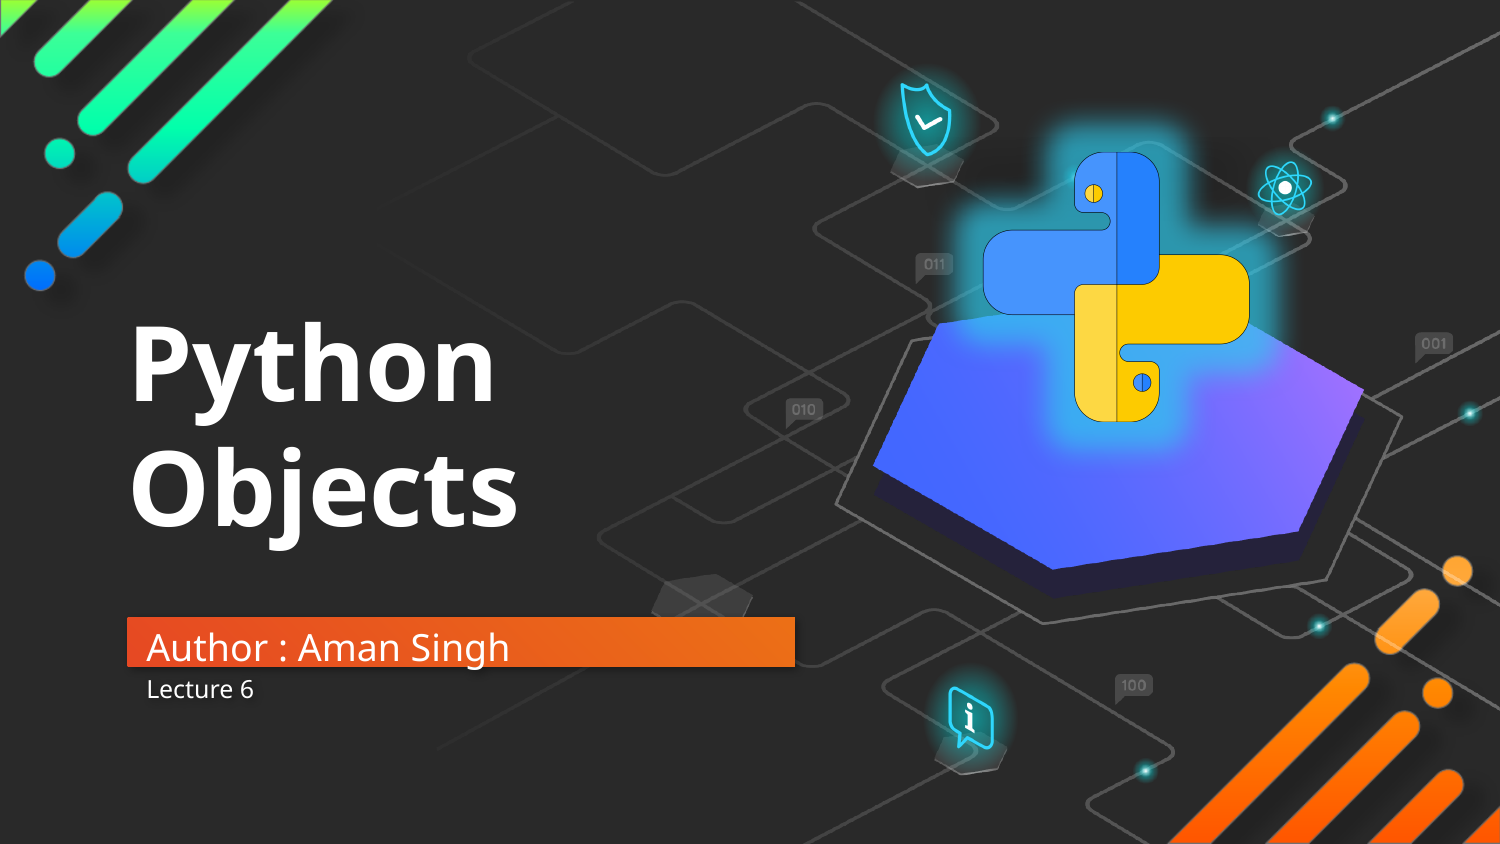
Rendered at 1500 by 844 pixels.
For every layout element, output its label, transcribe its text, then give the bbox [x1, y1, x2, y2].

picture [0, 0, 1500, 844]
title Python Objects [127, 238, 949, 606]
subtitle Author : Aman Singh Lecture 6 [127, 617, 795, 667]
